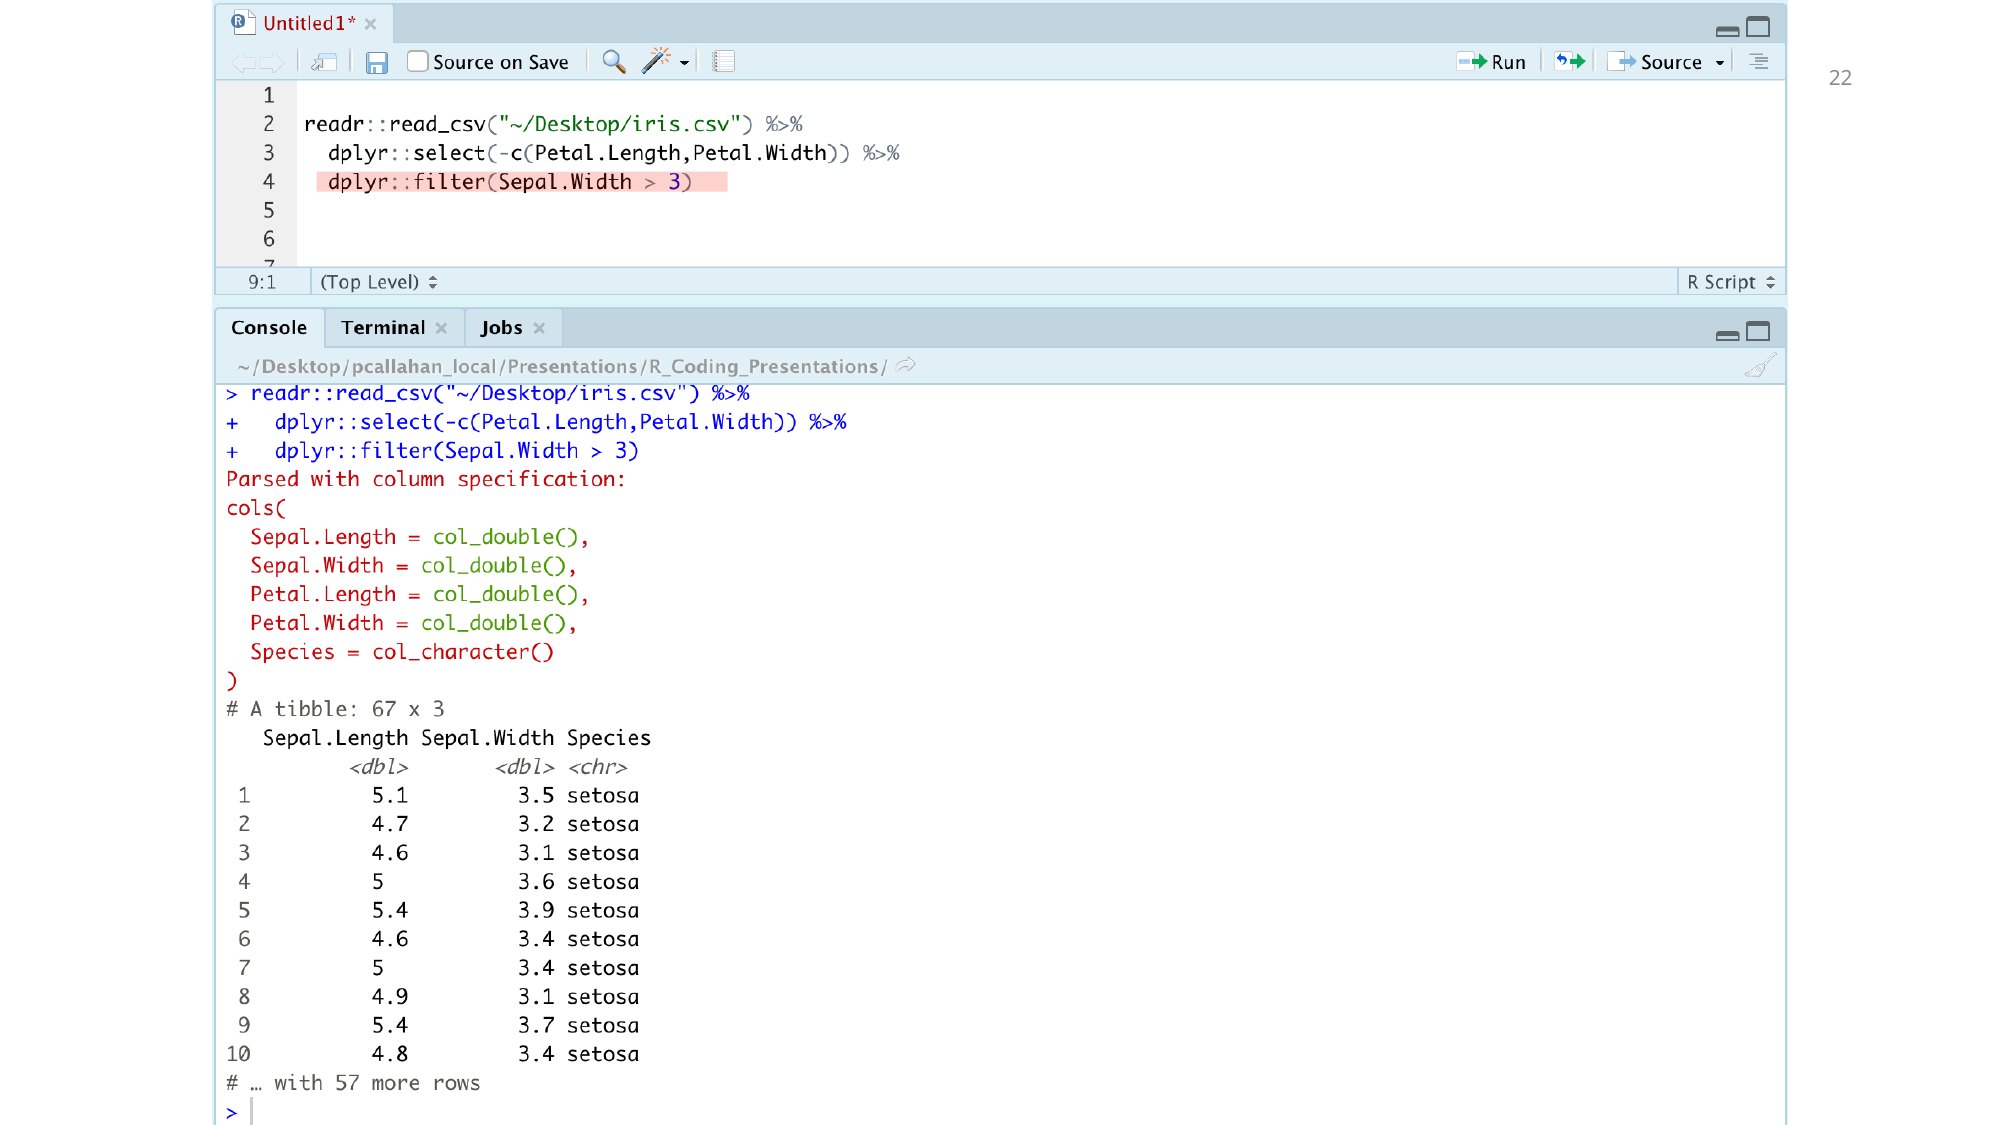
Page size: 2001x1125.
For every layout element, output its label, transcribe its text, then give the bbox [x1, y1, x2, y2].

picture [211, 0, 1789, 1125]
slide_number 22 [1789, 52, 1868, 105]
